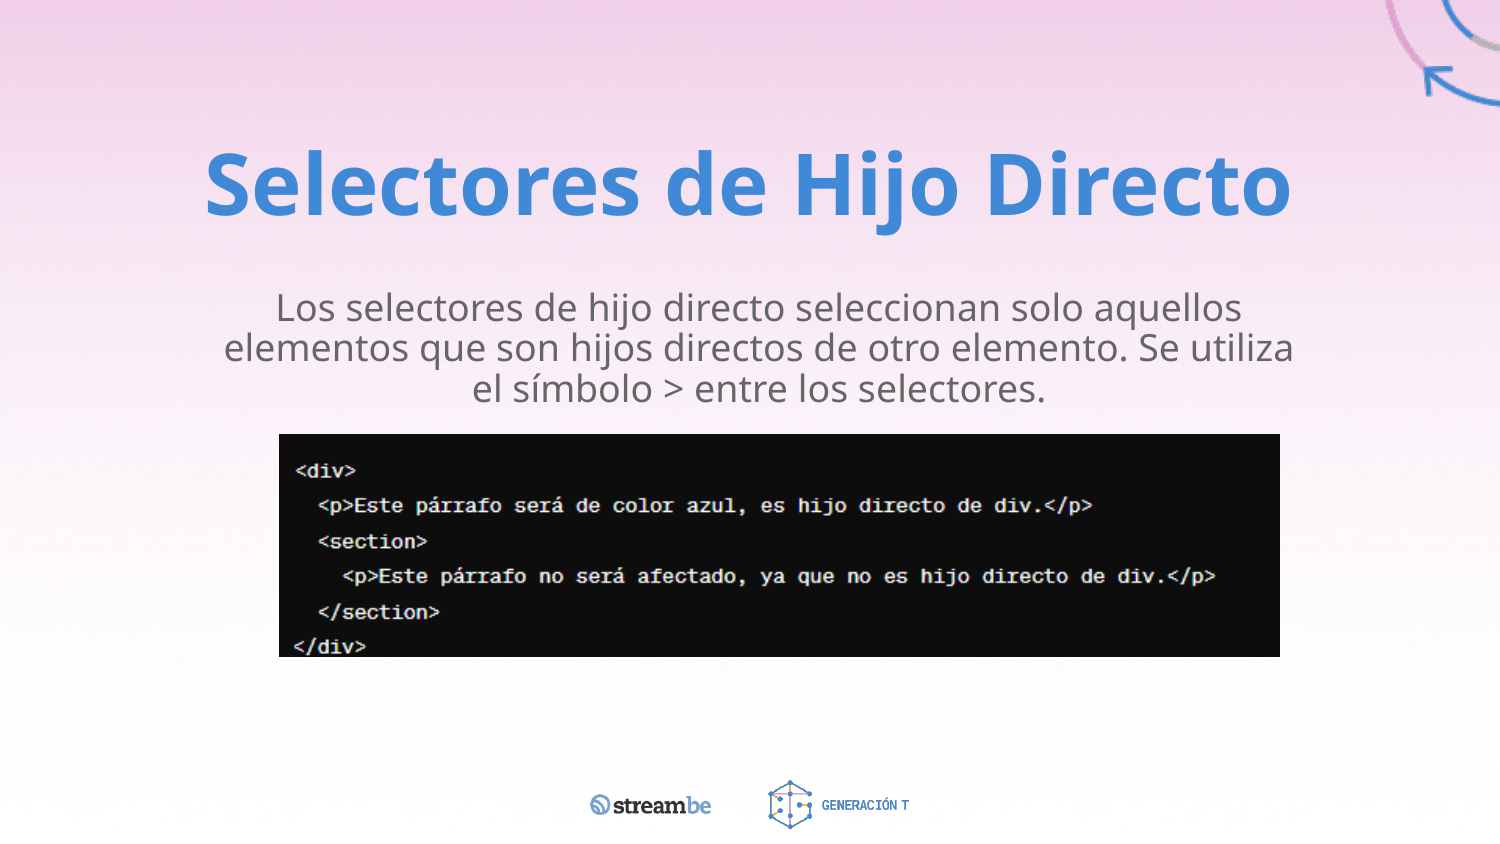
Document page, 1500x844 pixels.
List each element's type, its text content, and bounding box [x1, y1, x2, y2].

picture [0, 0, 1500, 844]
subtitle Los selectores de hijo directo seleccionan solo aquellos elementos que son hijos directos de otro elemento. Se utiliza el símbolo > entre los selectores. [197, 283, 1323, 487]
title Selectores de Hijo Directo [187, 73, 1313, 240]
